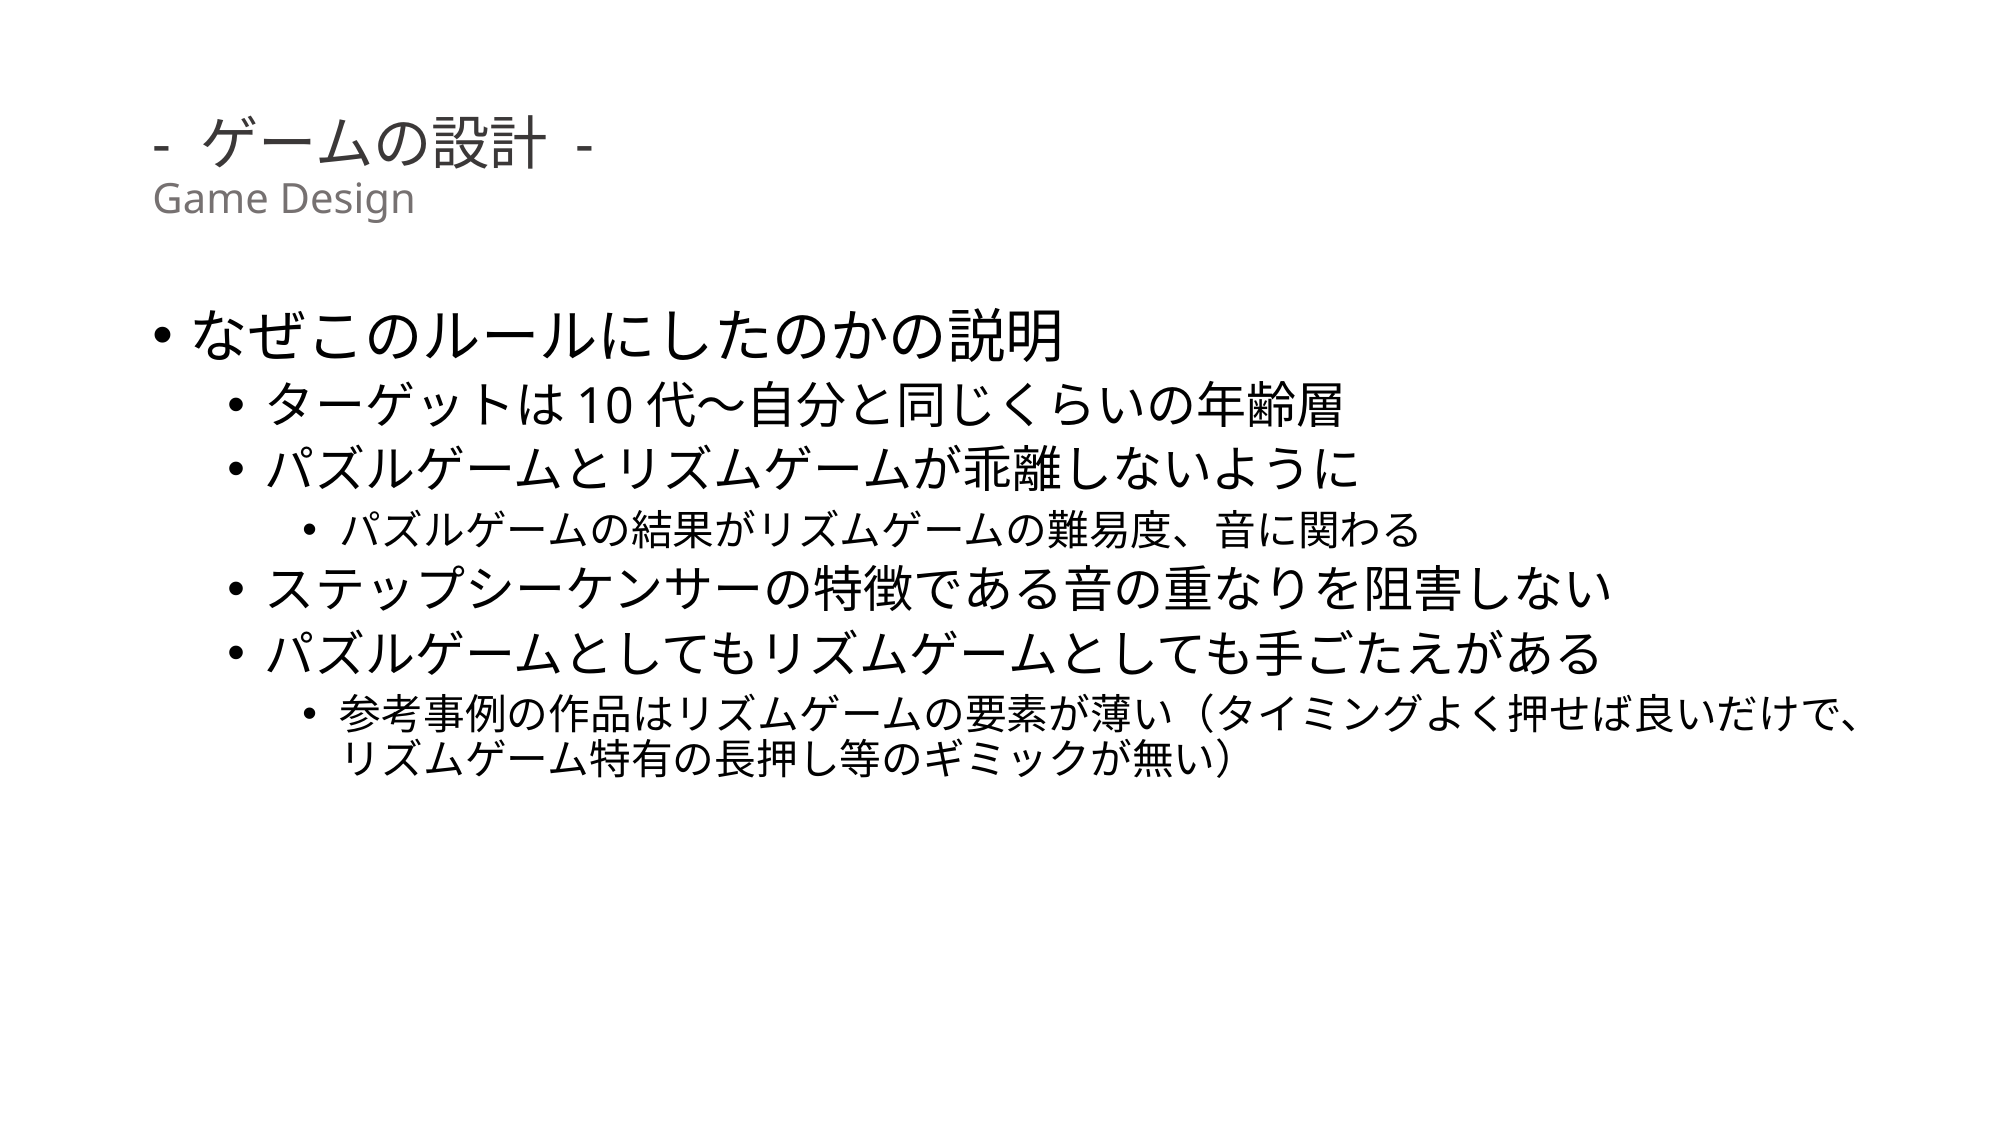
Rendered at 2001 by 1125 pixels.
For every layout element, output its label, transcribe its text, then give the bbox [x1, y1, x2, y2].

list なぜこのルールにしたのかの説明 ターゲットは10代～自分と同じくらいの年齢層 パズルゲームとリズムゲームが乖離しないように パズルゲームの結果がリズムゲームの難易度、音に関わる ステップシーケンサーの特徴である音の重なりを阻害しない パズルゲームとしてもリズムゲームとしても手ごたえがある 参考事例の作品はリズムゲームの要素が薄い（タイミングよく押せば良いだけで、リズムゲーム特有の長押し等のギミックが無い） [137, 299, 1863, 1014]
title - ゲームの設計 - Game Design [137, 59, 1863, 278]
